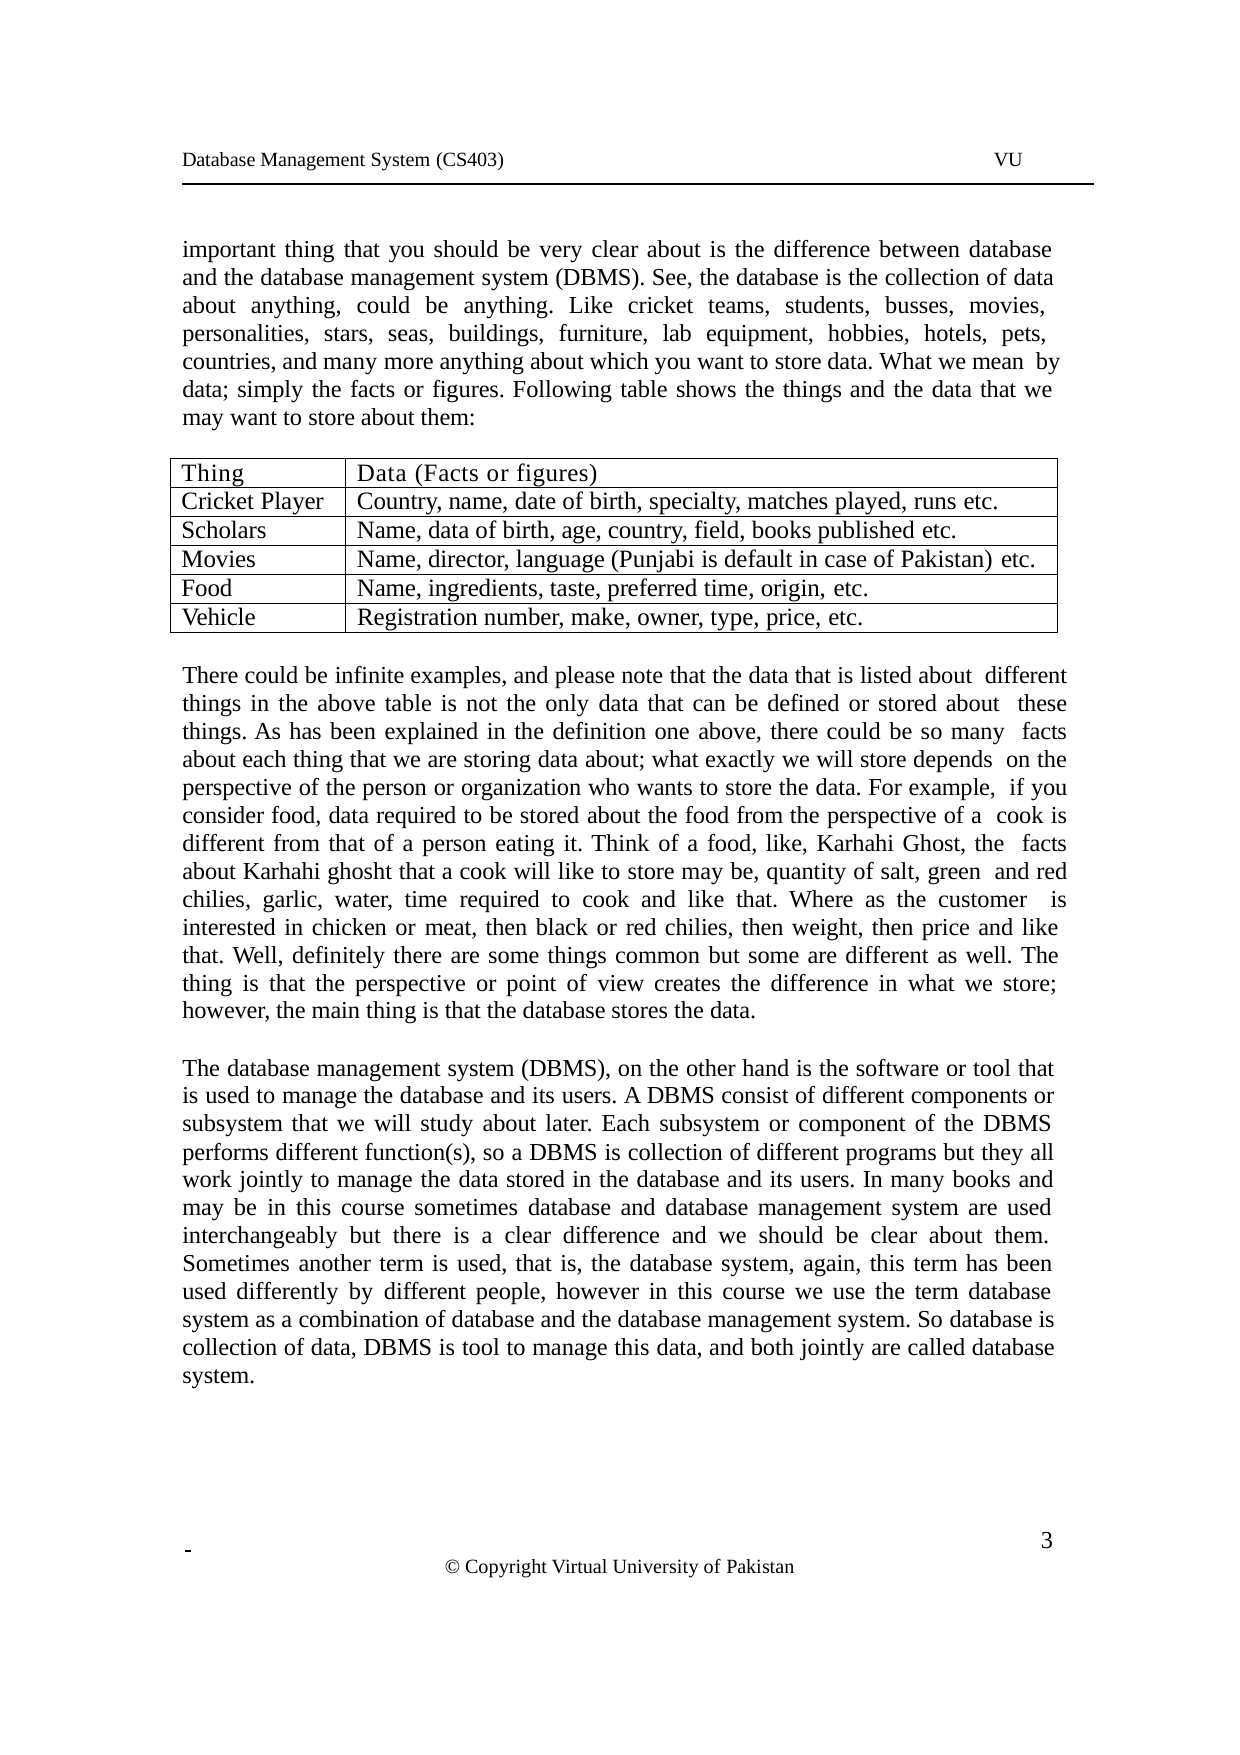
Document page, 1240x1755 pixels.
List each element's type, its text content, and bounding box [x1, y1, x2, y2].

table_cell Cricket Player [171, 488, 345, 516]
table_cell Scholars [171, 517, 345, 545]
table_cell Registration number, make, owner, type, price, etc. [346, 604, 1057, 632]
table_cell Vehicle [171, 604, 345, 632]
text_box There could be infinite examples, and please note that the data that is listed about different things in the above table is not the only data that can be defined or stored about these things. As has been explained in the definition one above, there could be so many facts about each thing that we are storing data about; what exactly we will store depends on the perspective of the person or organization who wants to store the data. For example, if you consider food, data required to be stored about the food from the perspective of a cook is different from that of a person eating it. Think of a food, like, Karhahi Ghost, the facts about Karhahi ghosht that a cook will like to store may be, quantity of salt, green and red chilies, garlic, water, time required to cook and like that. Where as the customer is interested in chicken or meat, then black or red chilies, then weight, then price and like that. Well, definitely there are some things common but some are different as well. The thing is that the perspective or point of view creates the difference in what we store; however, the main thing is that the database stores the data. The database management system (DBMS), on the other hand is the software or tool that is used to manage the database and its users. A DBMS consist of different components or subsystem that we will study about later. Each subsystem or component of the DBMS performs different function(s), so a DBMS is collection of different programs but they all work jointly to manage the data stored in the database and its users. In many books and may be in this course sometimes database and database management system are used interchangeably but there is a clear difference and we should be clear about them. Sometimes another term is used, that is, the database system, again, this term has been used differently by different people, however in this course we use the term database system as a combination of database and the database management system. So database is collection of data, DBMS is tool to manage this data, and both jointly are called database system. [180, 660, 1068, 1389]
table_cell Name, data of birth, age, country, field, books published etc. [346, 517, 1057, 545]
table_cell Country, name, date of birth, specialty, matches played, runs etc. [346, 488, 1057, 516]
text_box 3 © Copyright Virtual University of Pakistan [177, 1528, 1062, 1603]
table_header Thing [171, 459, 345, 487]
table_header Data (Facts or figures) [346, 459, 1057, 487]
table_cell Name, ingredients, taste, preferred time, origin, etc. [346, 575, 1057, 603]
text_box important thing that you should be very clear about is the difference between database and the database management system (DBMS). See, the database is the collection of data about anything, could be anything. Like cricket teams, students, busses, movies, personalities, stars, seas, buildings, furniture, lab equipment, hobbies, hotels, pets, countries, and many more anything about which you want to store data. What we mean by data; simply the facts or figures. Following table shows the things and the data that we may want to store about them: [180, 234, 1062, 431]
table_cell Name, director, language (Punjabi is default in case of Pakistan) etc. [346, 546, 1057, 574]
table_cell Food [171, 575, 345, 603]
table_cell Movies [171, 546, 345, 574]
text_box VU [991, 145, 1025, 171]
text_box Database Management System (CS403) [180, 145, 509, 171]
